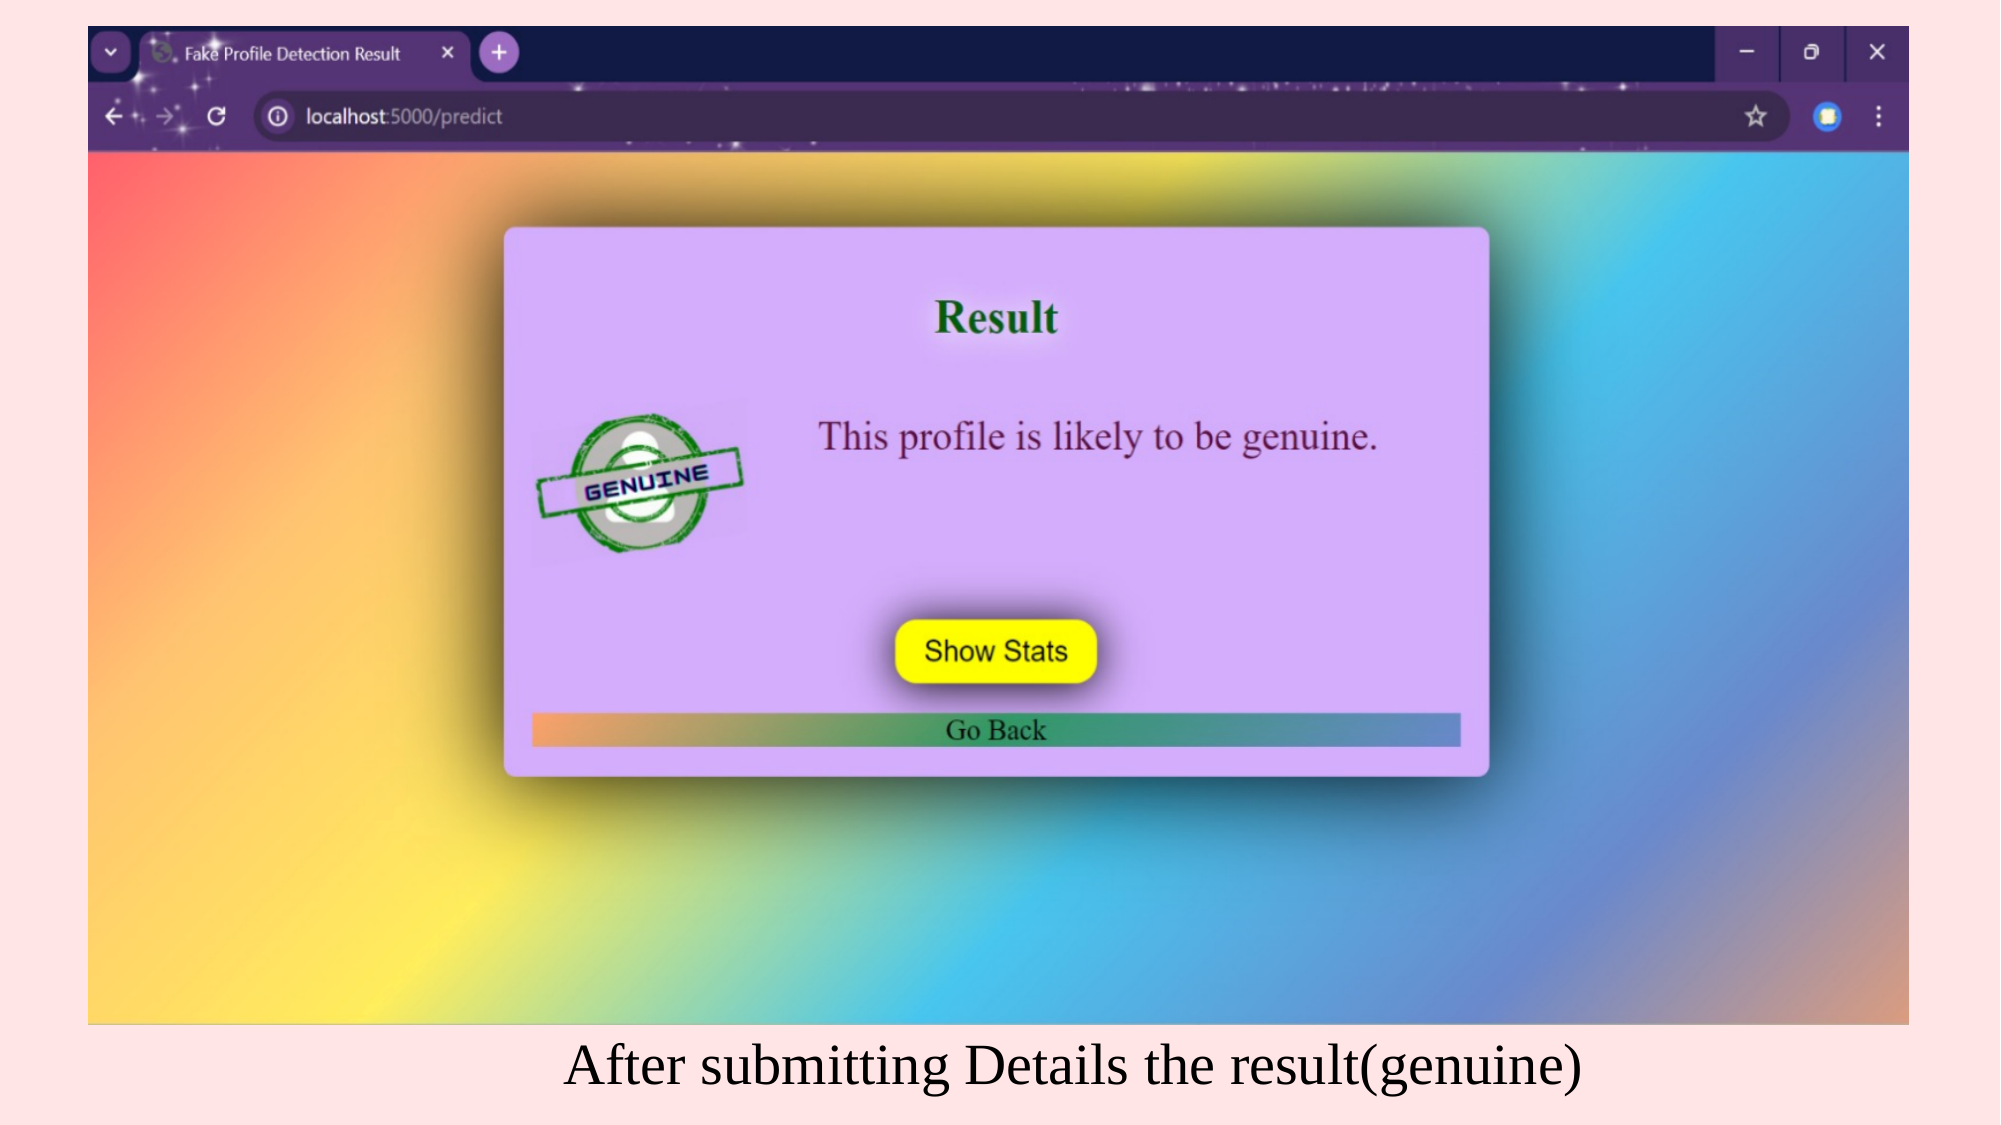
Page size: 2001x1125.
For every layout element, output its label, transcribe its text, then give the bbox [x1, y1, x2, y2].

text_box After submitting Details the result(genuine) [548, 1025, 1612, 1104]
picture [88, 26, 1909, 1025]
